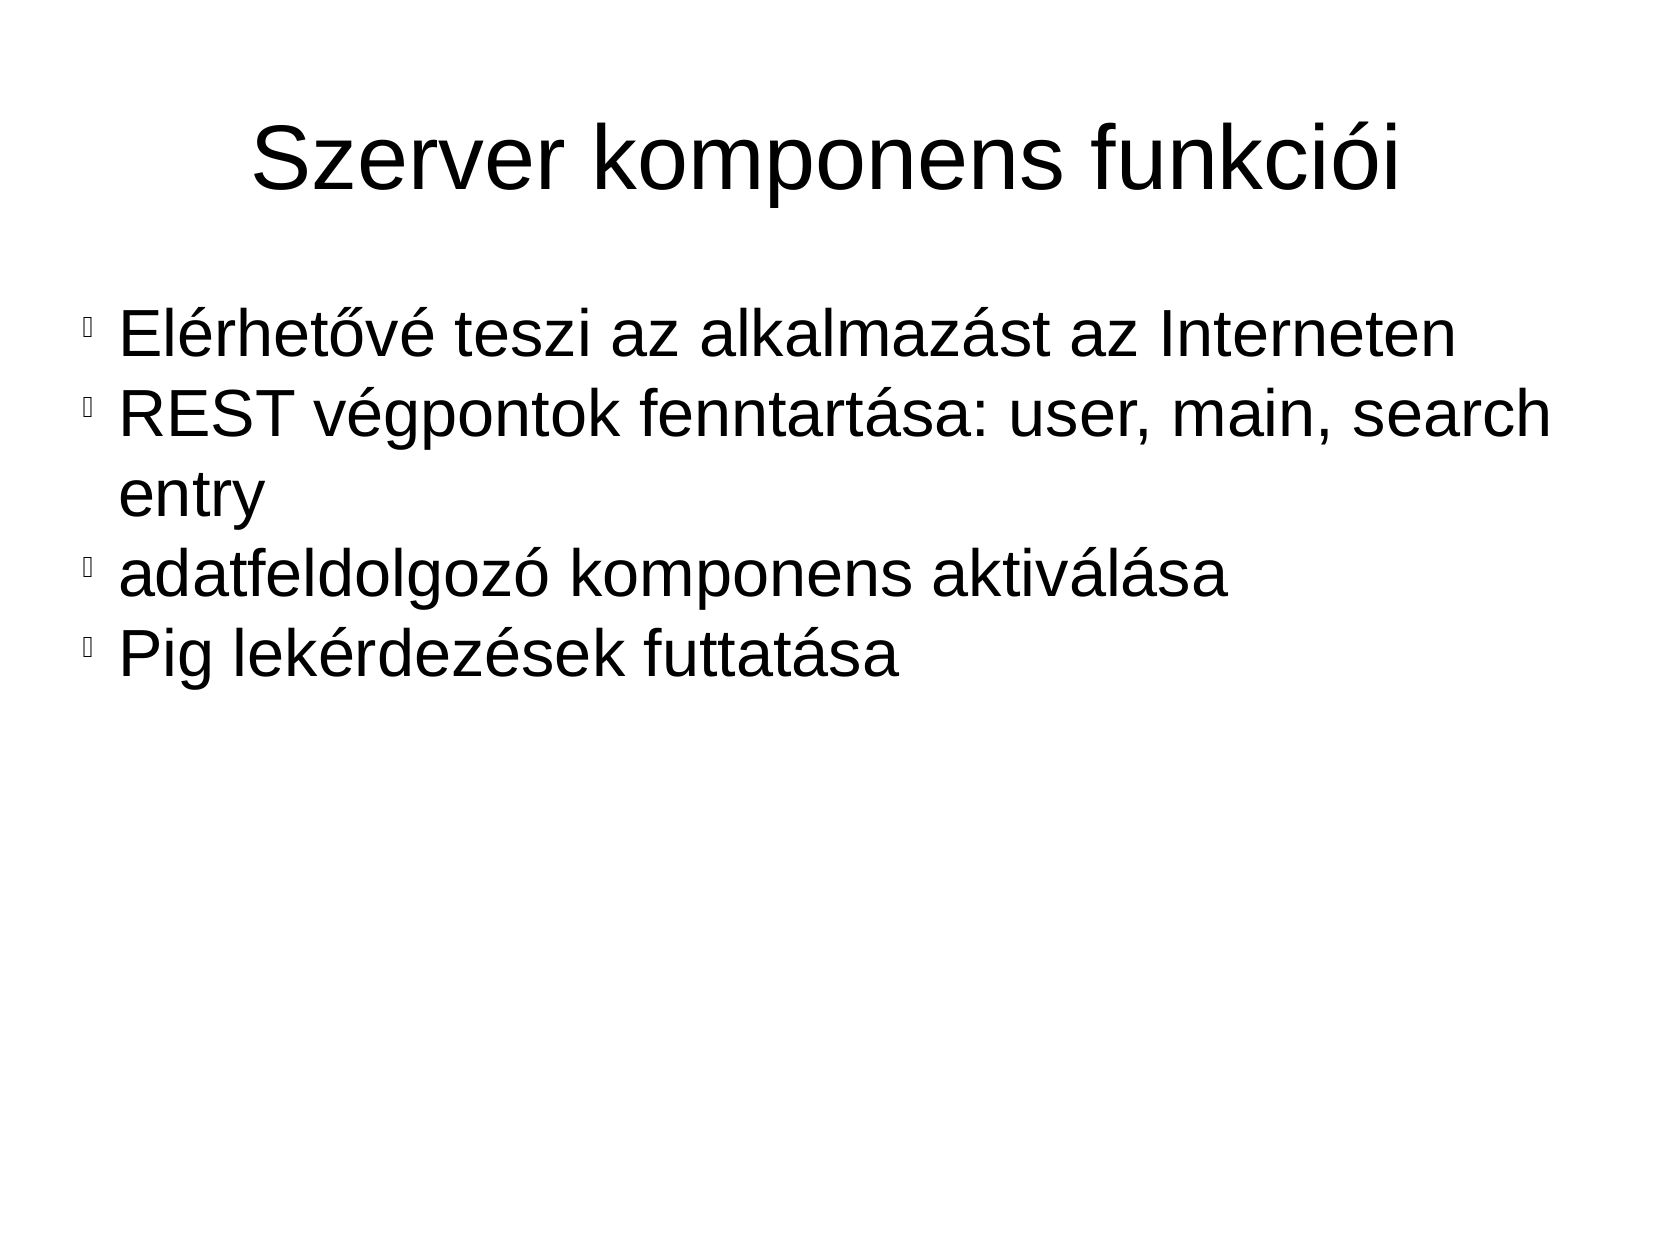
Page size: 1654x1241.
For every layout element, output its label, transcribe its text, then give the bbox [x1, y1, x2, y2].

text_box Elérhetővé teszi az alkalmazást az Interneten REST végpontok fenntartása: user, main, search entry adatfeldolgozó komponens aktiválása Pig lekérdezések futtatása [82, 290, 1571, 1010]
text_box Szerver komponens funkciói [82, 49, 1571, 257]
